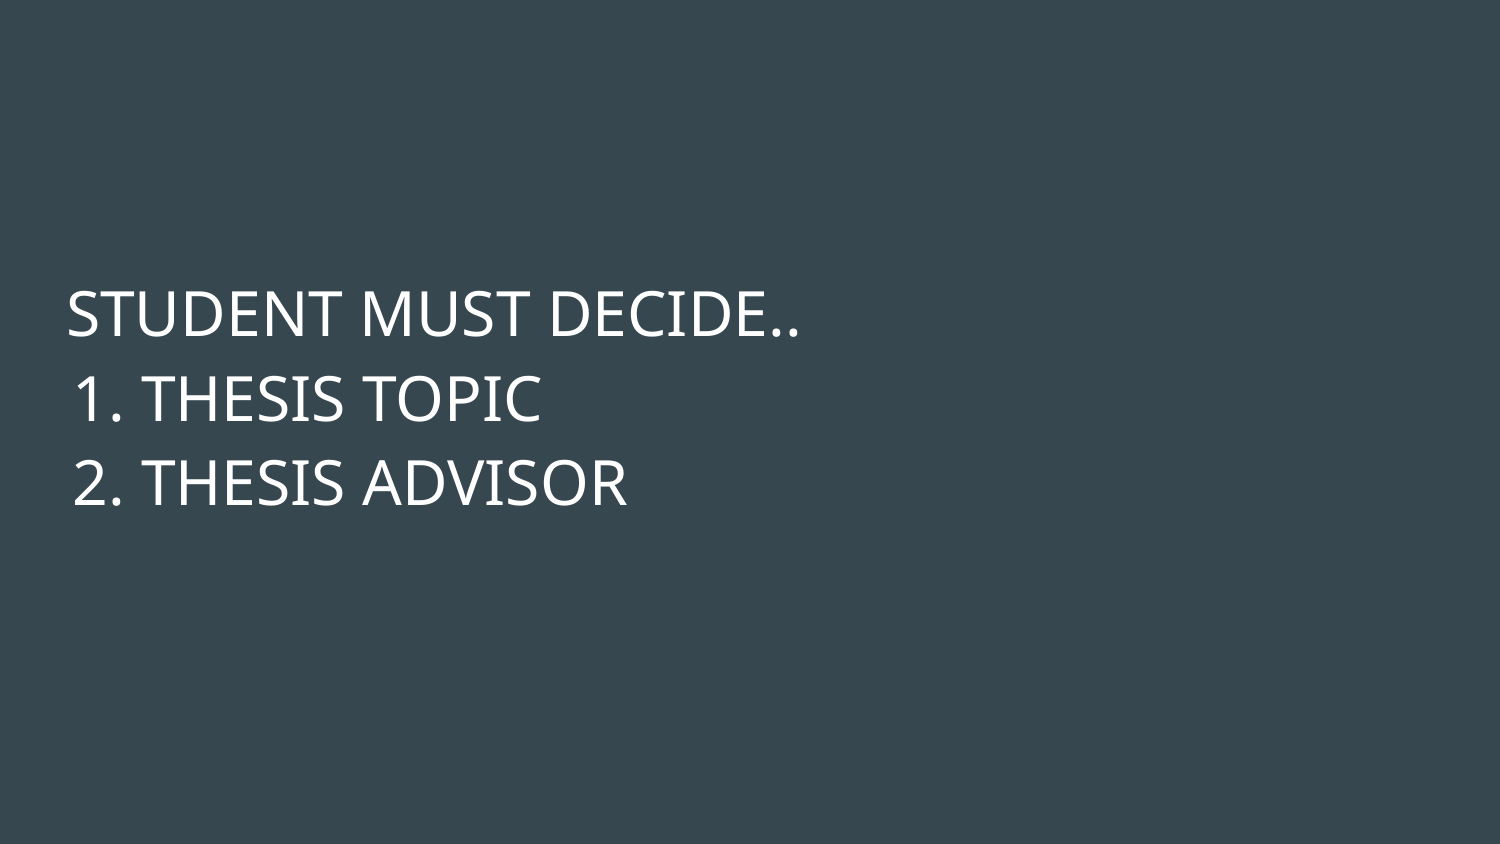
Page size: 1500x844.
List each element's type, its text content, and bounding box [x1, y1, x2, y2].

title STUDENT MUST DECIDE.. THESIS TOPIC THESIS ADVISOR [51, 254, 1449, 590]
